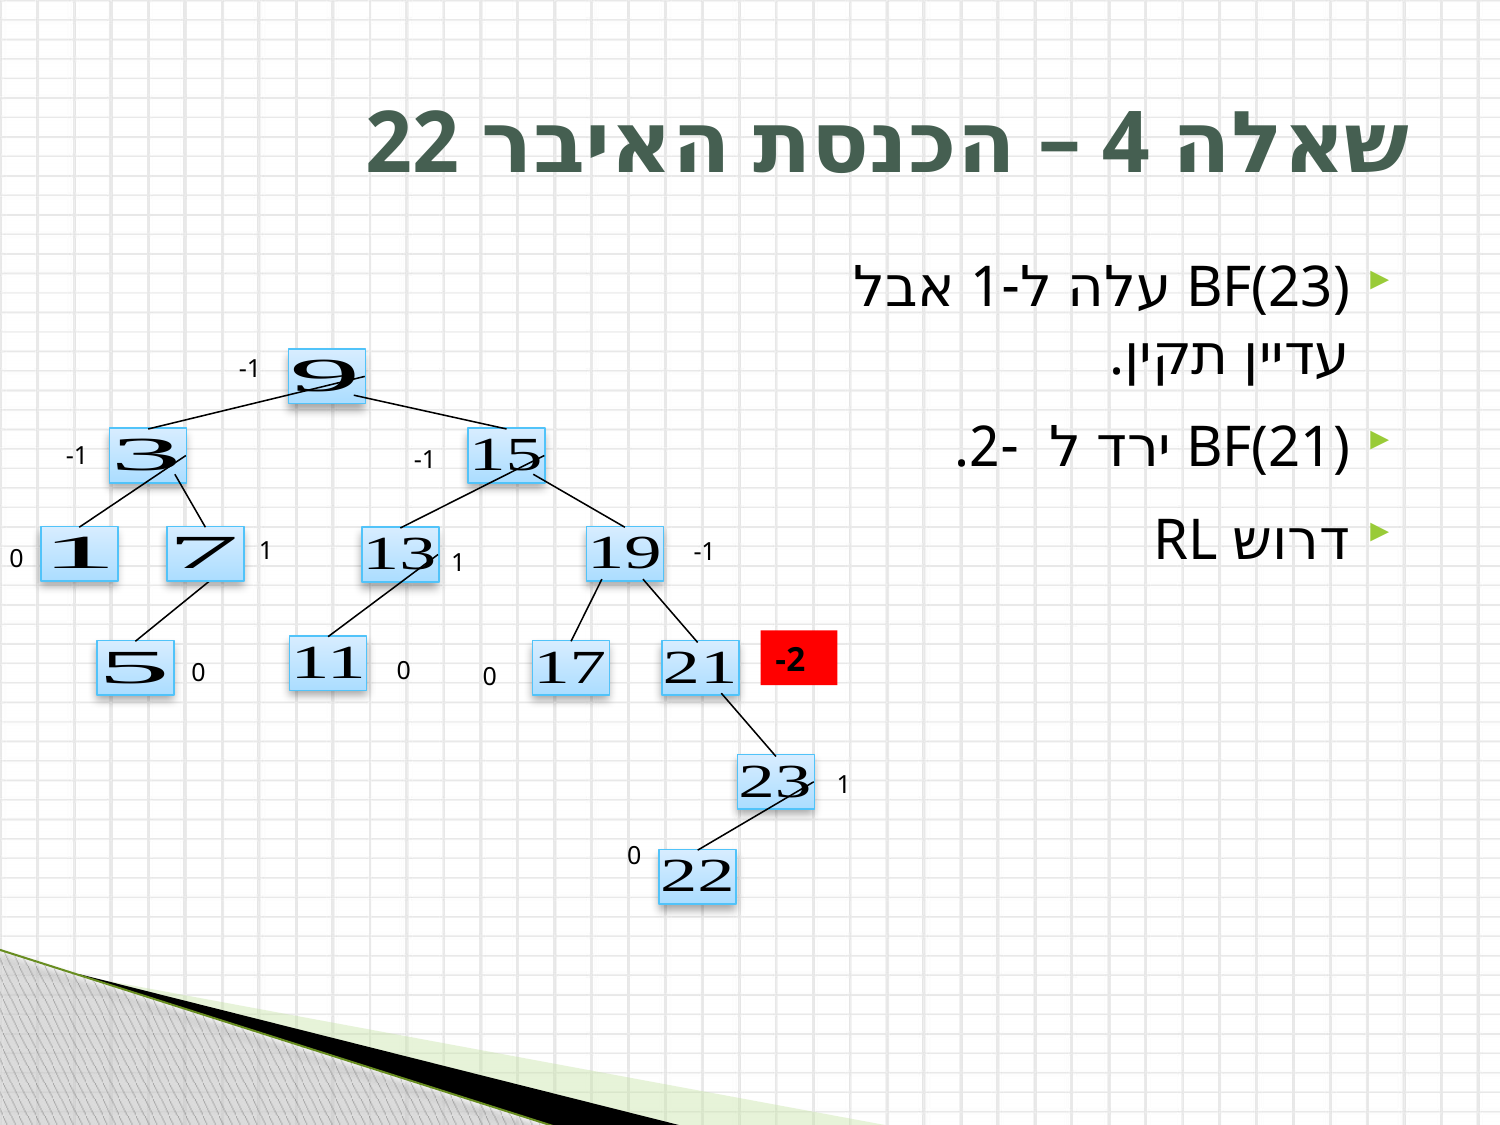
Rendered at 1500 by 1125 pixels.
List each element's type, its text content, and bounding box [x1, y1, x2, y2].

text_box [327, 573, 374, 637]
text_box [78, 474, 122, 528]
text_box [174, 474, 206, 528]
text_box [147, 394, 301, 430]
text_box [533, 474, 626, 528]
text_box -2 [760, 630, 838, 686]
list BF(23) עלה ל-1 אבל עדיין תקין. BF(21) ירד ל -2. דרוש RL [761, 243, 1425, 657]
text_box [642, 578, 698, 643]
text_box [721, 692, 777, 757]
text_box 1 [821, 761, 899, 806]
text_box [697, 800, 750, 851]
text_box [353, 394, 507, 430]
text_box 0 [612, 832, 689, 877]
text_box -1 [224, 344, 301, 390]
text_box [570, 578, 603, 642]
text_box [400, 474, 481, 529]
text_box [135, 572, 179, 642]
text_box 0 [0, 534, 72, 580]
text_box 1 [244, 527, 321, 572]
text_box 0 [381, 647, 459, 693]
text_box 0 [468, 652, 545, 698]
title שאלה 4 – הכנסת האיבר 22 [75, 45, 1425, 233]
text_box -1 [51, 432, 128, 478]
text_box -1 [399, 442, 476, 475]
text_box 1 [436, 538, 513, 584]
text_box 0 [176, 648, 254, 694]
text_box -1 [678, 527, 756, 573]
